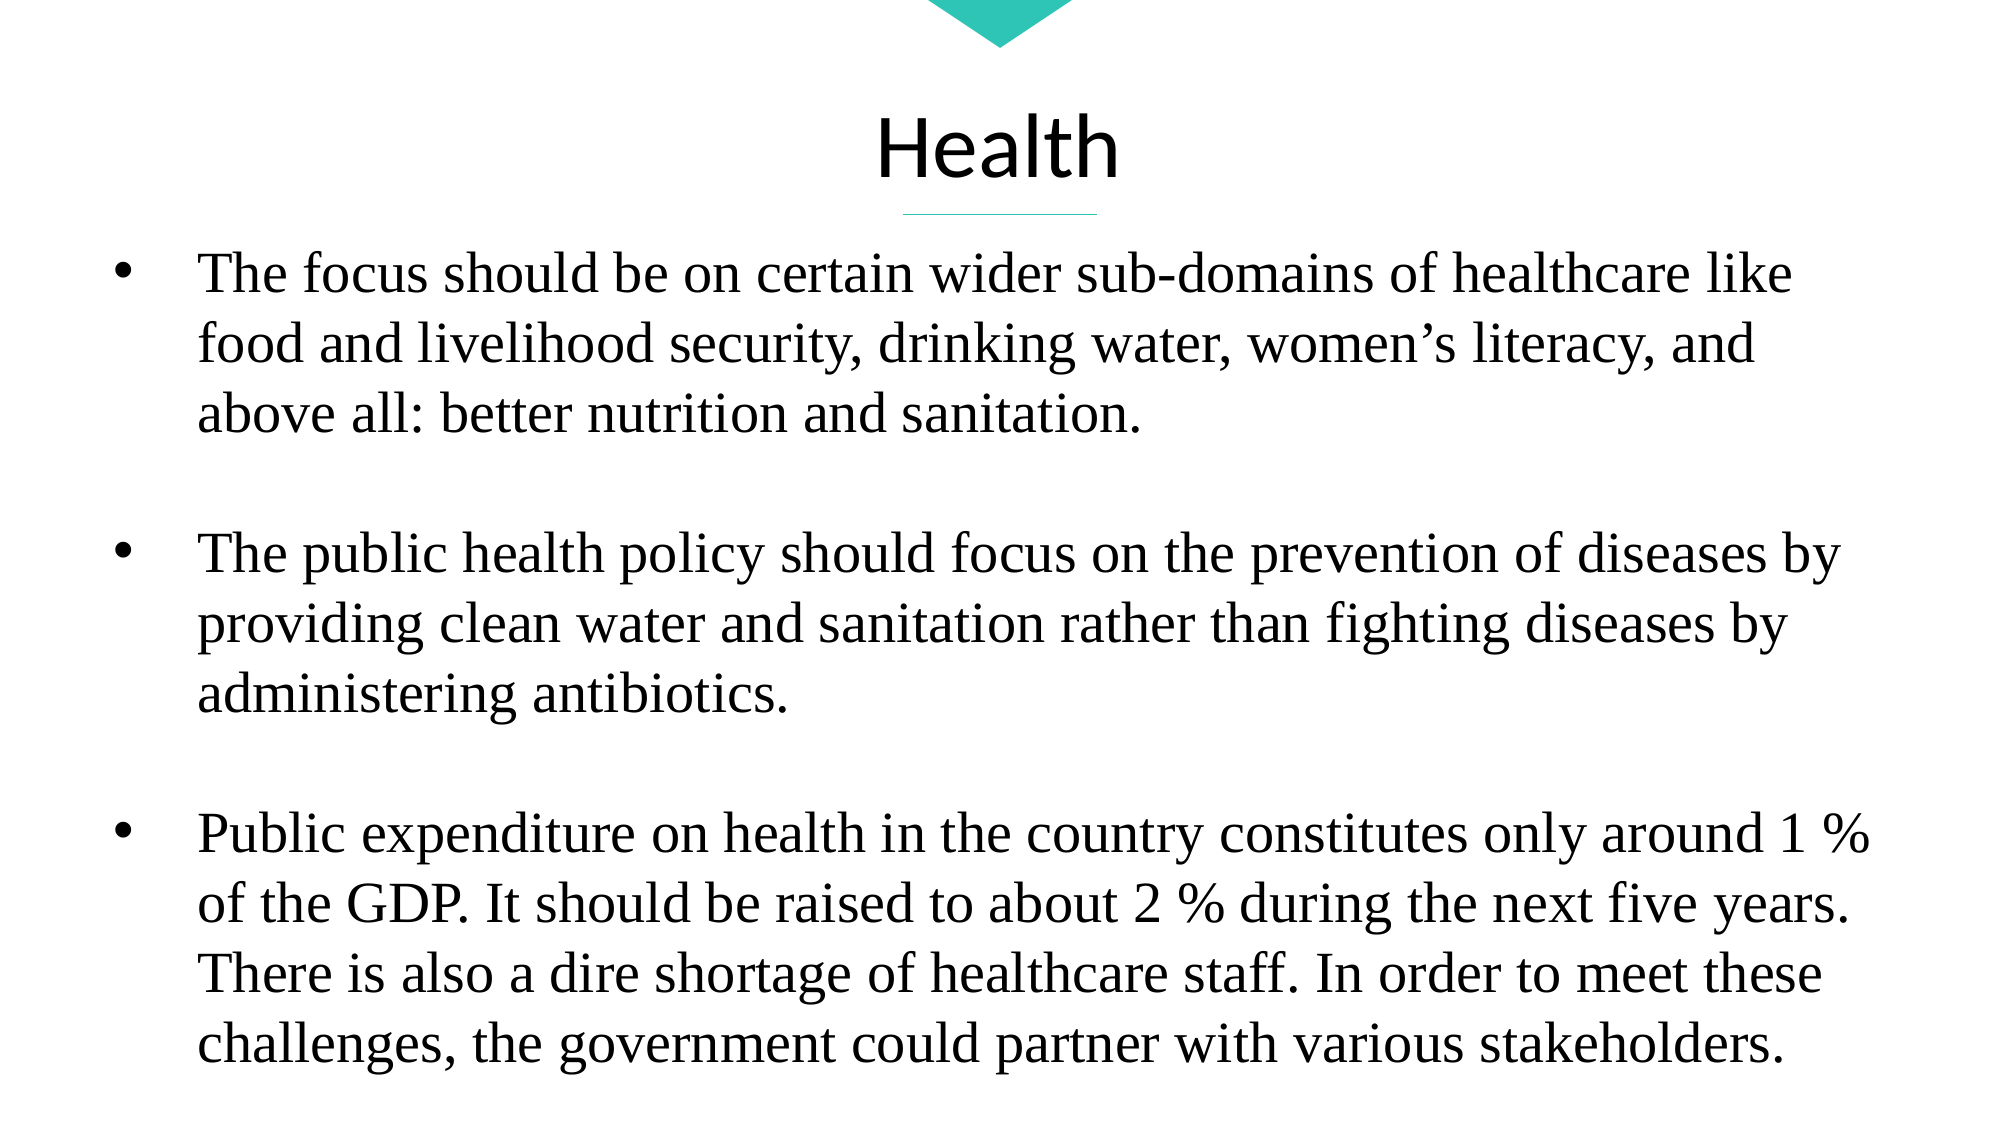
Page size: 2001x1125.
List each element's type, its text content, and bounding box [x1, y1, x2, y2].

text_box [926, 0, 1074, 50]
text_box The focus should be on certain wider sub-domains of healthcare like food and livelihood security, drinking water, women’s literacy, and above all: better nutrition and sanitation. The public health policy should focus on the prevention of diseases by providing clean water and sanitation rather than fighting diseases by administering antibiotics. Public expenditure on health in the country constitutes only around 1 % of the GDP. It should be raised to about 2 % during the next five years. There is also a dire shortage of healthcare staff. In order to meet these challenges, the government could partner with various stakeholders. [98, 227, 1912, 1115]
text_box Health [860, 78, 1138, 203]
